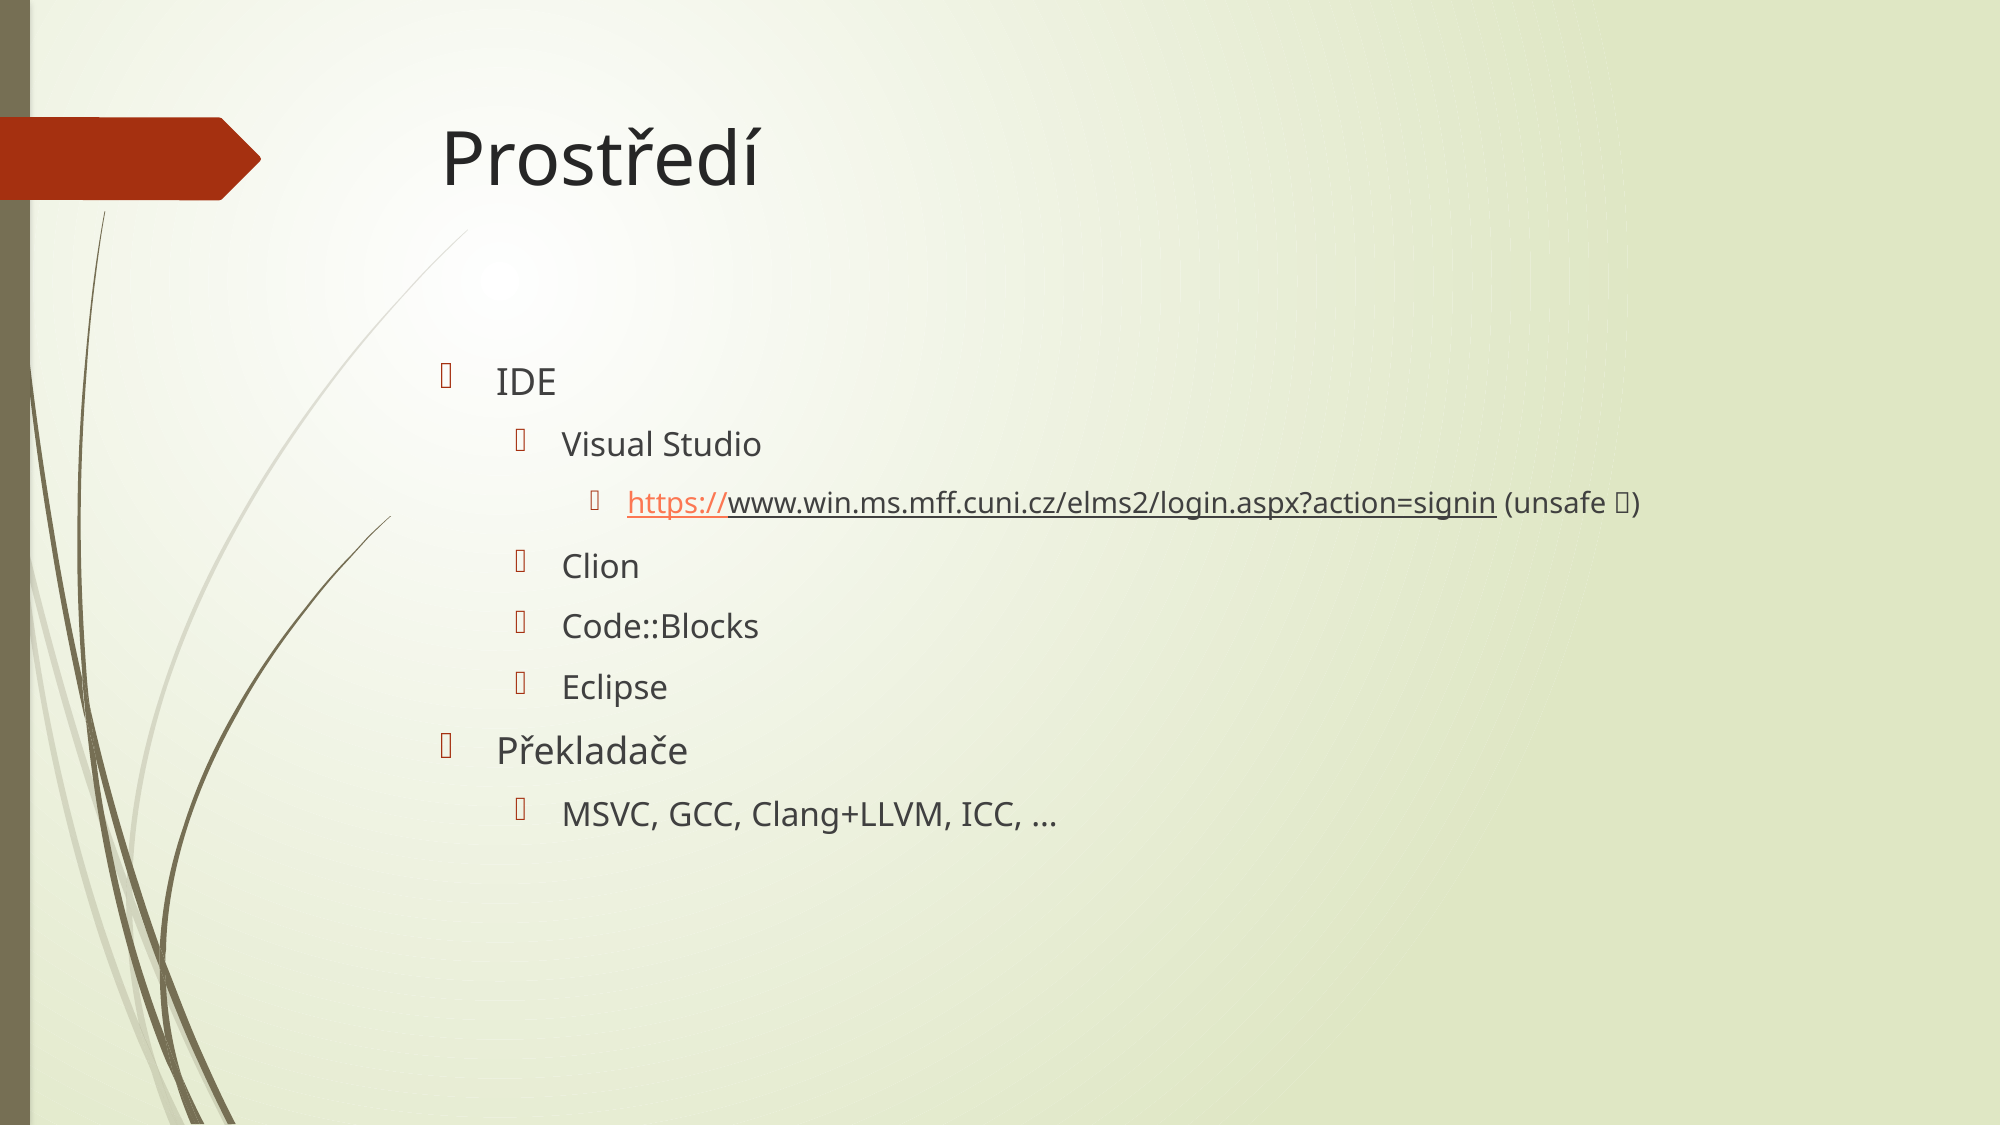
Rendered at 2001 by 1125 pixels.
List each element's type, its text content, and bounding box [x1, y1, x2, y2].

list IDE Visual Studio https://www.win.ms.mff.cuni.cz/elms2/login.aspx?action=signin (unsafe ) Clion Code::Blocks Eclipse Překladače MSVC, GCC, Clang+LLVM, ICC, … [424, 350, 1888, 970]
title Prostředí [425, 102, 1888, 313]
